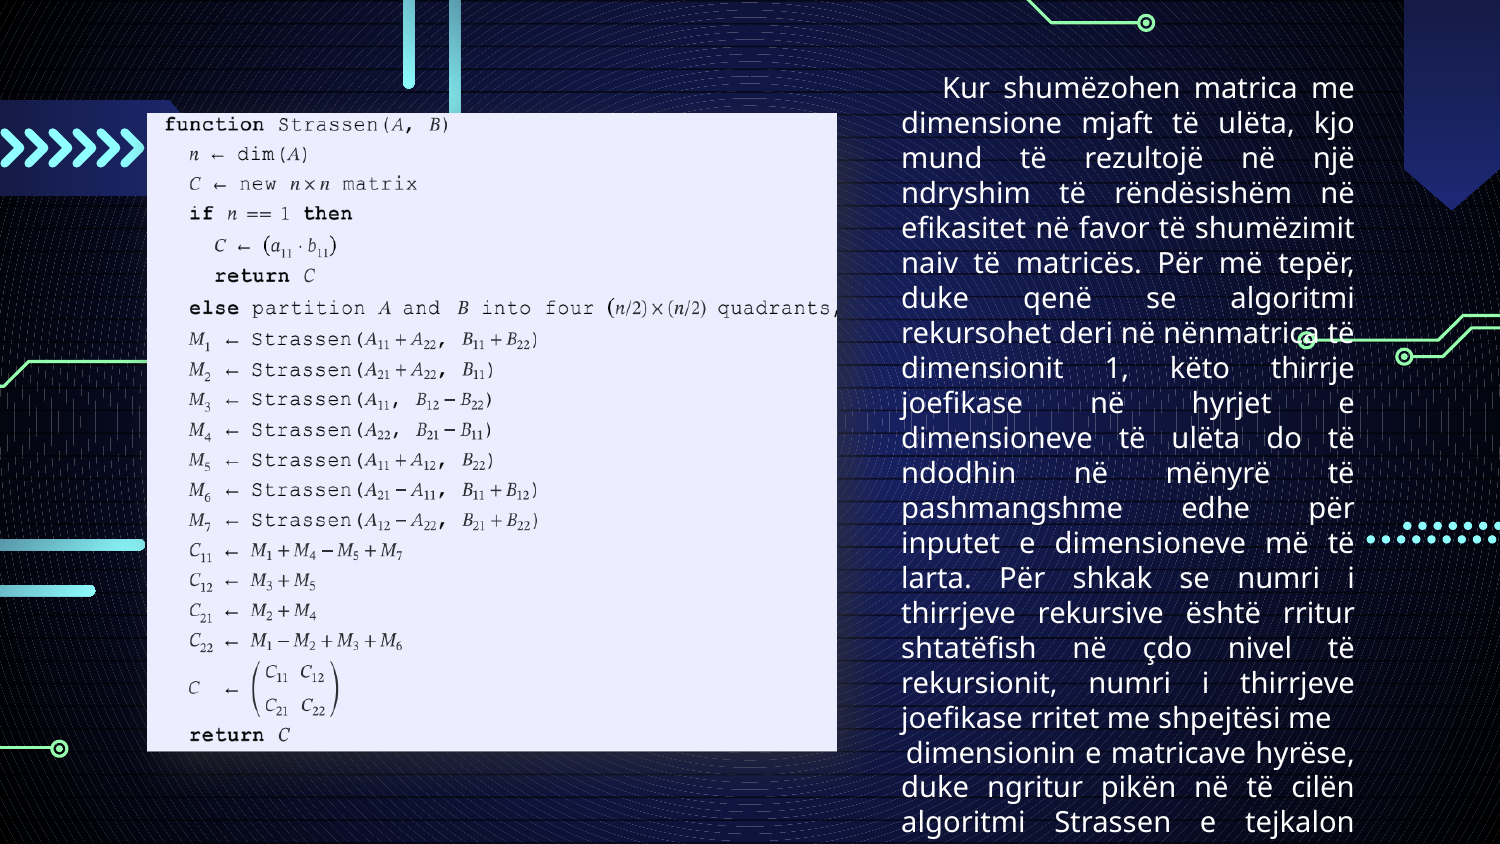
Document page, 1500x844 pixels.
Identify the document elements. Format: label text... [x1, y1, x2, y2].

subtitle Kur shumëzohen matrica me dimensione mjaft të ulëta, kjo mund të rezultojë në një ndryshim të rëndësishëm në efikasitet në favor të shumëzimit naiv të matricës. Për më tepër, duke qenë se algoritmi rekursohet deri në nënmatrica të dimensionit 1, këto thirrje joefikase në hyrjet e dimensioneve të ulëta do të ndodhin në mënyrë të pashmangshme edhe për inputet e dimensioneve më të larta. Për shkak se numri i thirrjeve rekursive është rritur shtatëfish në çdo nivel të rekursionit, numri i thirrjeve joefikase rritet me shpejtësi me dimensionin e matricave hyrëse, duke ngritur pikën në të cilën algoritmi Strassen e tejkalon shumëzimin naiv të matricës. [811, 54, 1371, 810]
picture [146, 112, 837, 752]
